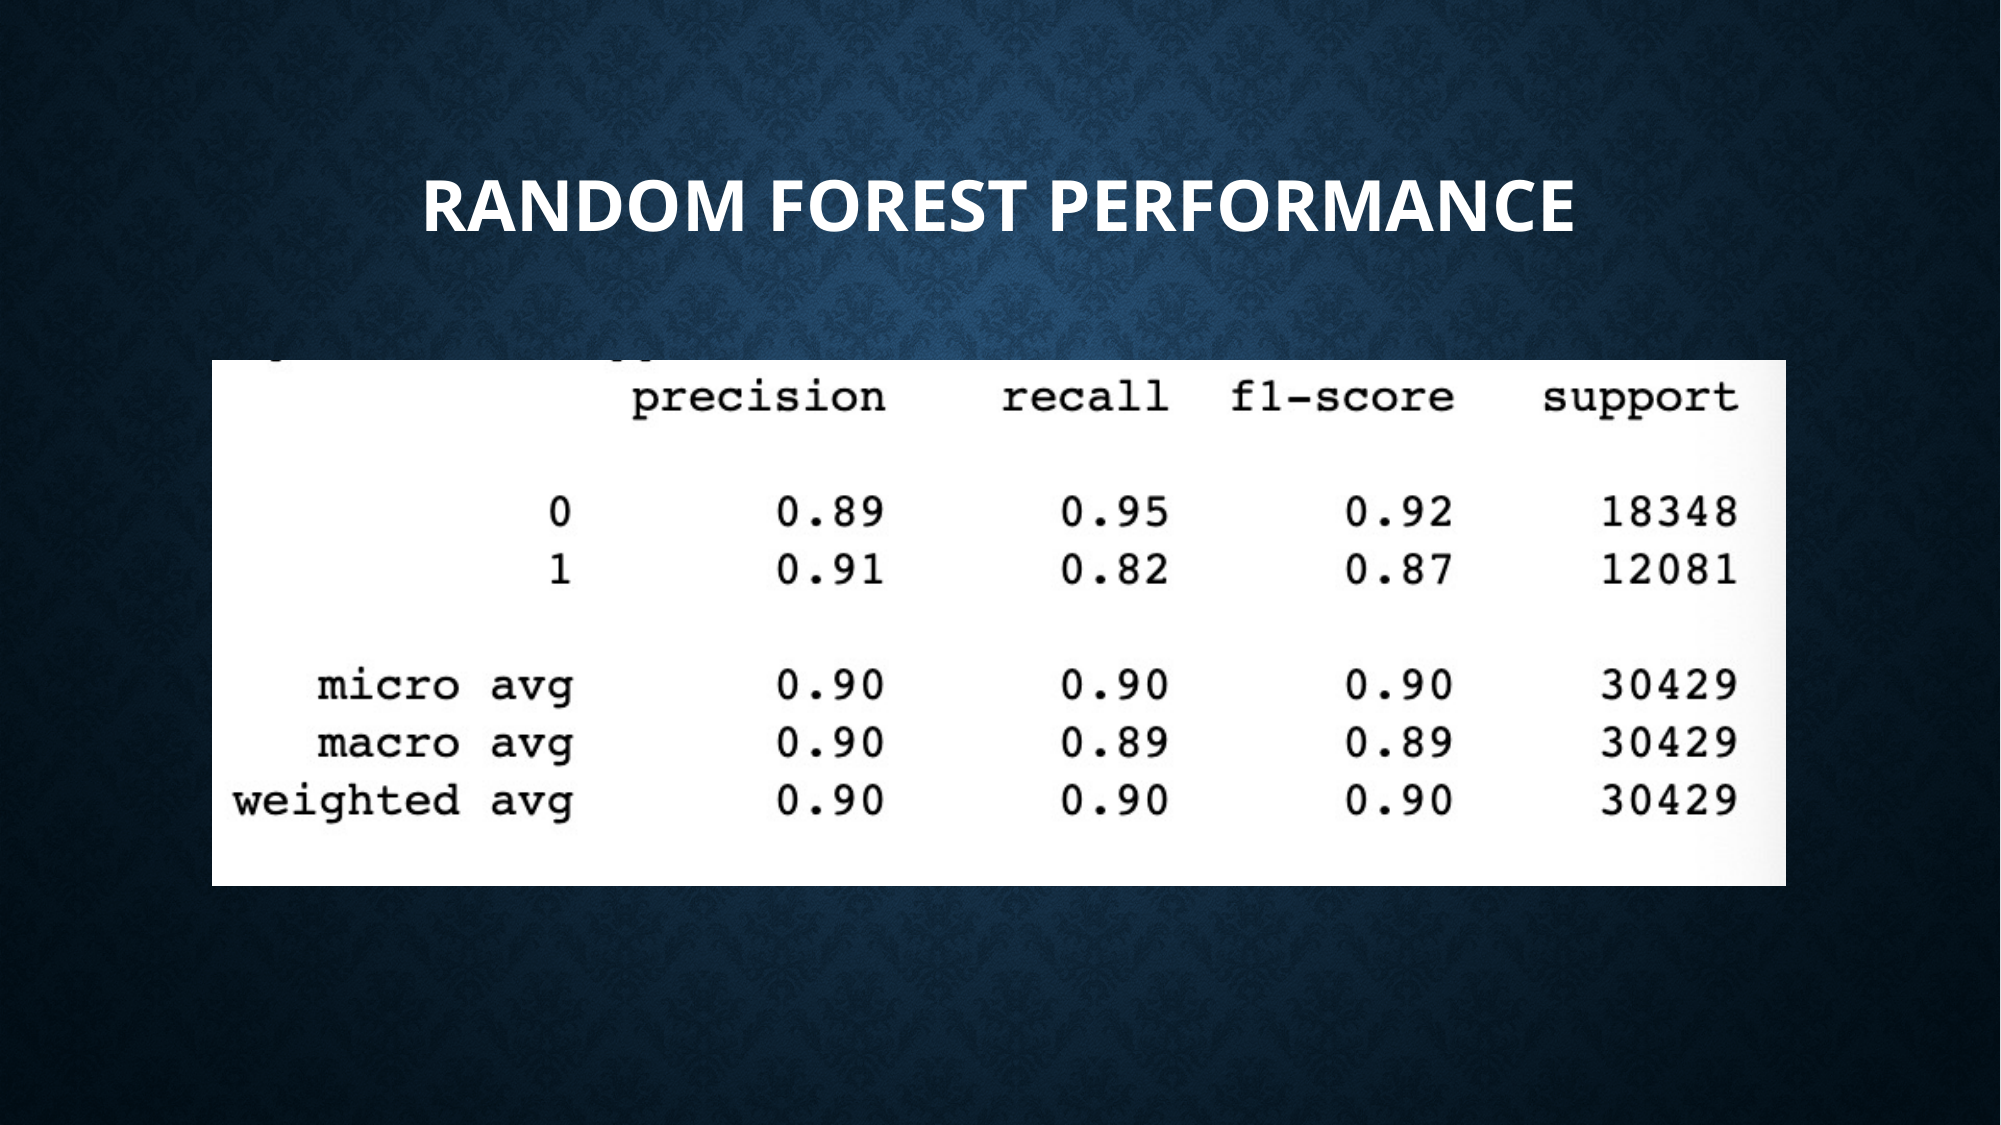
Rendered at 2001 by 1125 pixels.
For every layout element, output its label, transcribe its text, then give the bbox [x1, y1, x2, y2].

title Random forest performance [149, 99, 1849, 318]
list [211, 360, 1787, 886]
